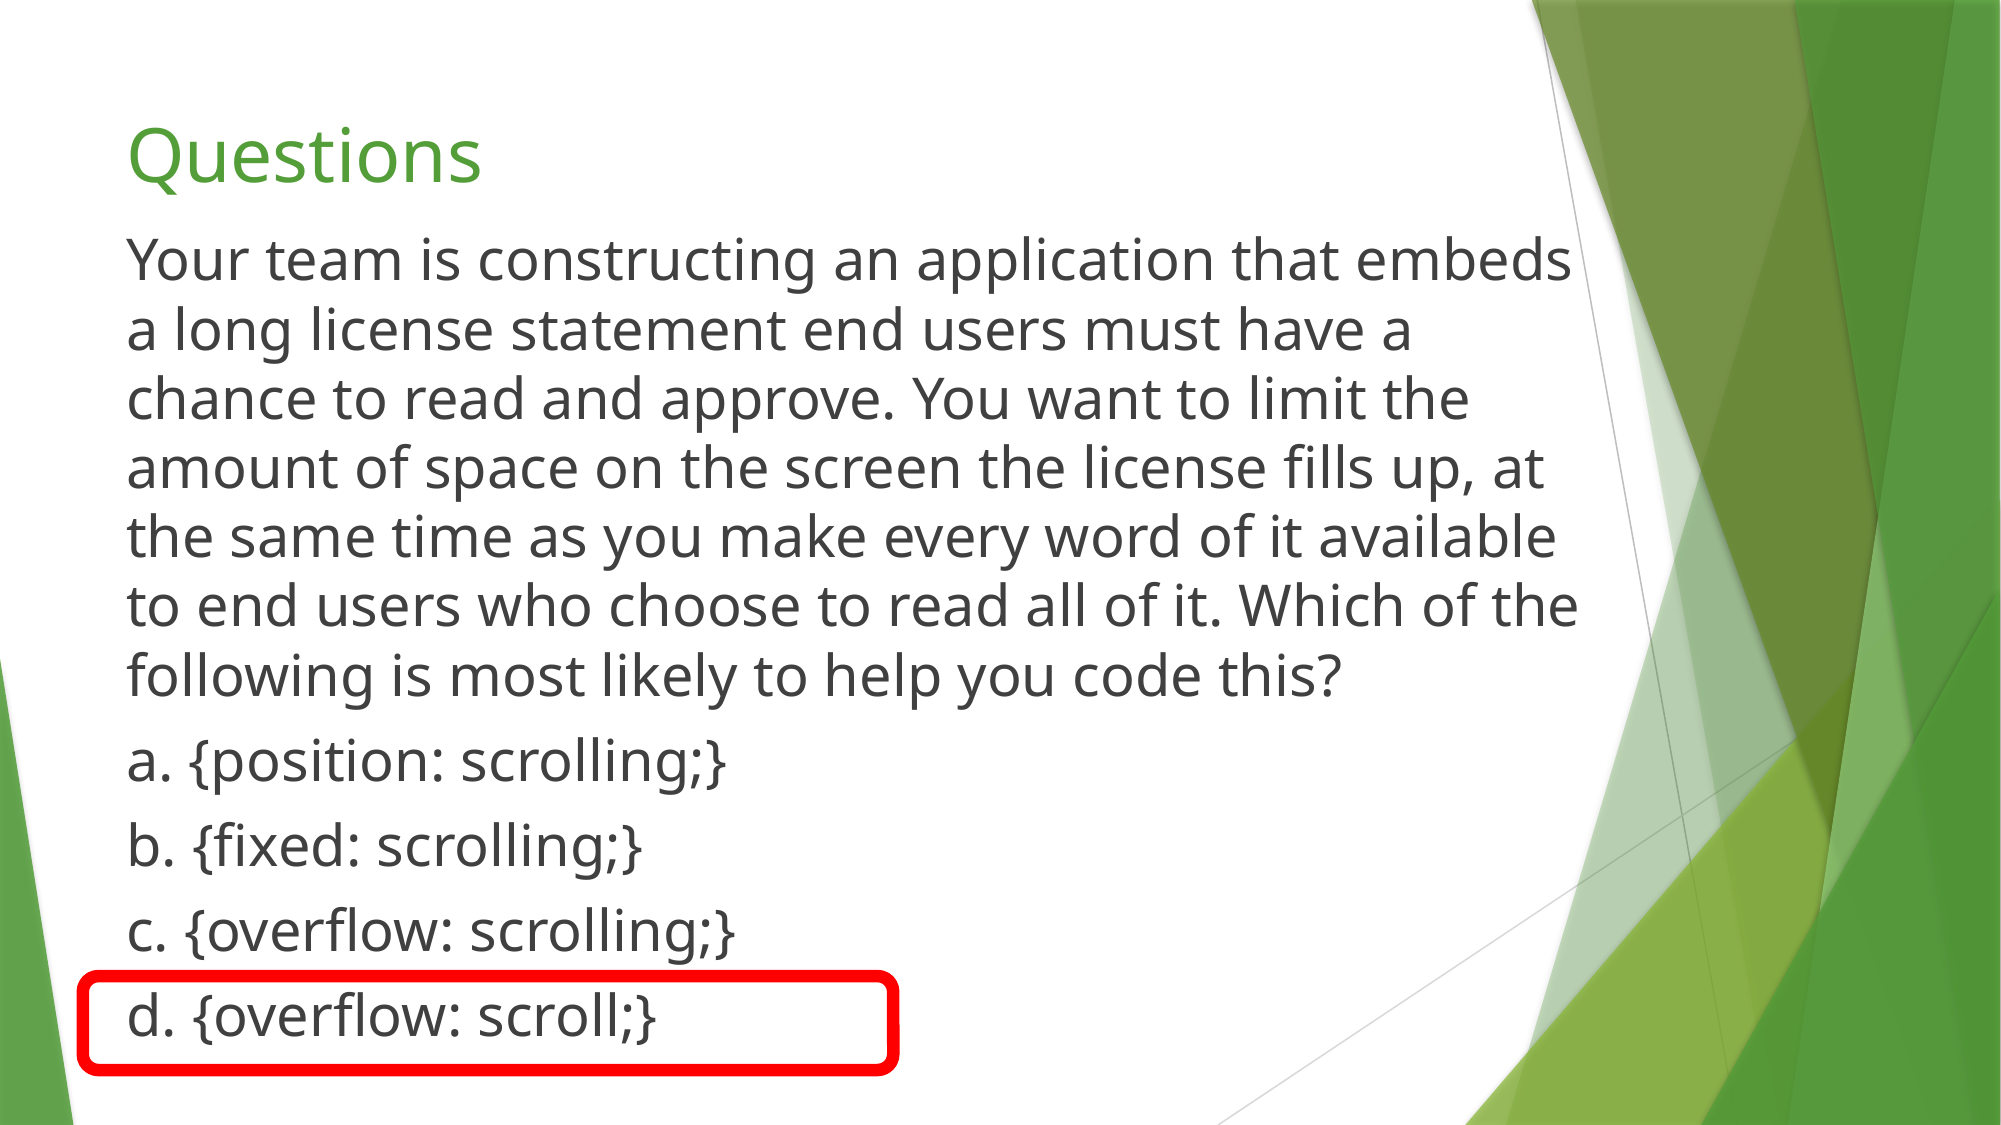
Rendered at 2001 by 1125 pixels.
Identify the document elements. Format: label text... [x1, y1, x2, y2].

text_box [81, 974, 895, 1072]
title Questions [111, 99, 1522, 201]
list Your team is constructing an application that embeds a long license statement end users must have a chance to read and approve. You want to limit the amount of space on the screen the license fills up, at the same time as you make every word of it available to end users who choose to read all of it. Which of the following is most likely to help you code this? a. {position: scrolling;} b. {fixed: scrolling;} c. {overflow: scrolling;} d. {overflow: scroll;} [111, 201, 1603, 1071]
